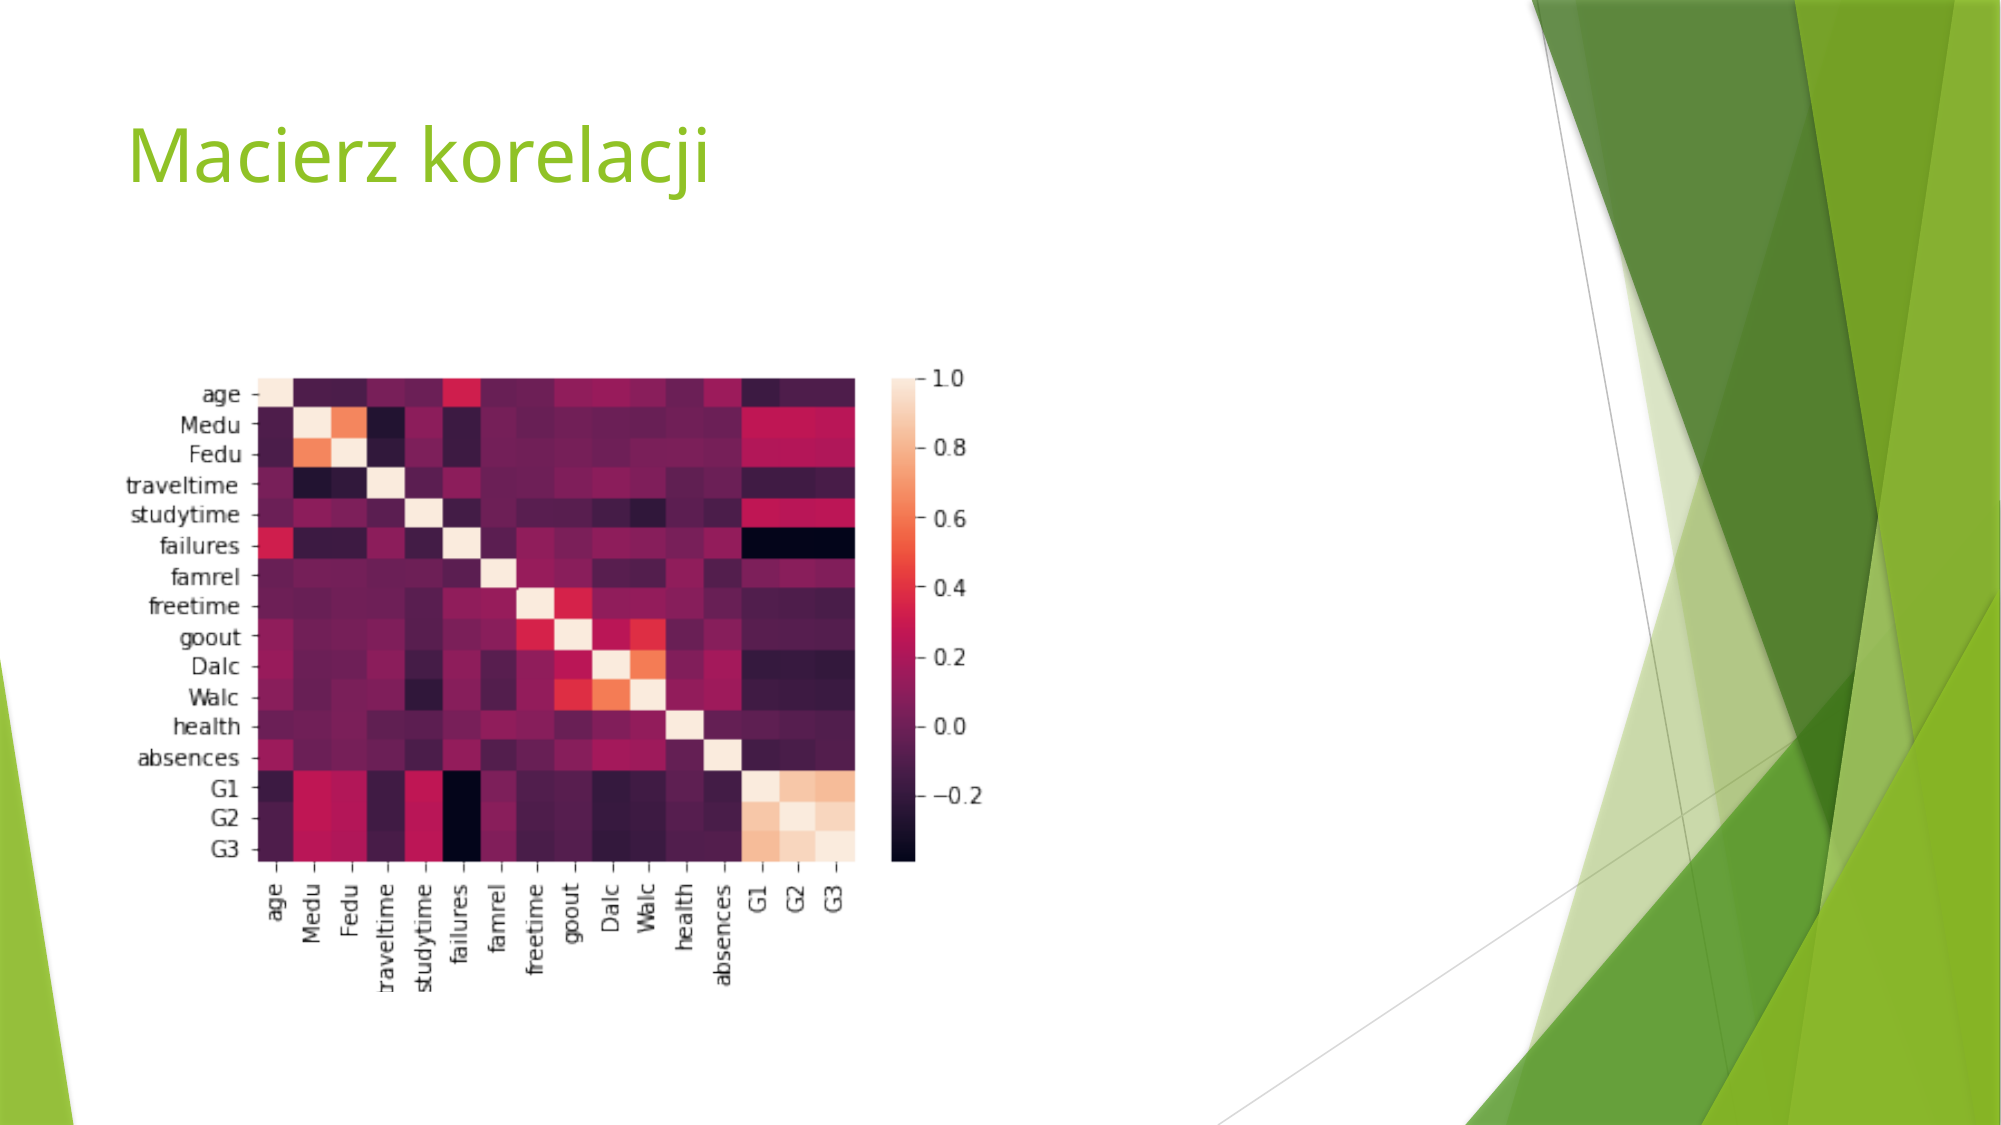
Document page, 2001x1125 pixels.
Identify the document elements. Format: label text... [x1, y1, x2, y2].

picture [110, 353, 1002, 992]
title Macierz korelacji [111, 99, 1522, 317]
